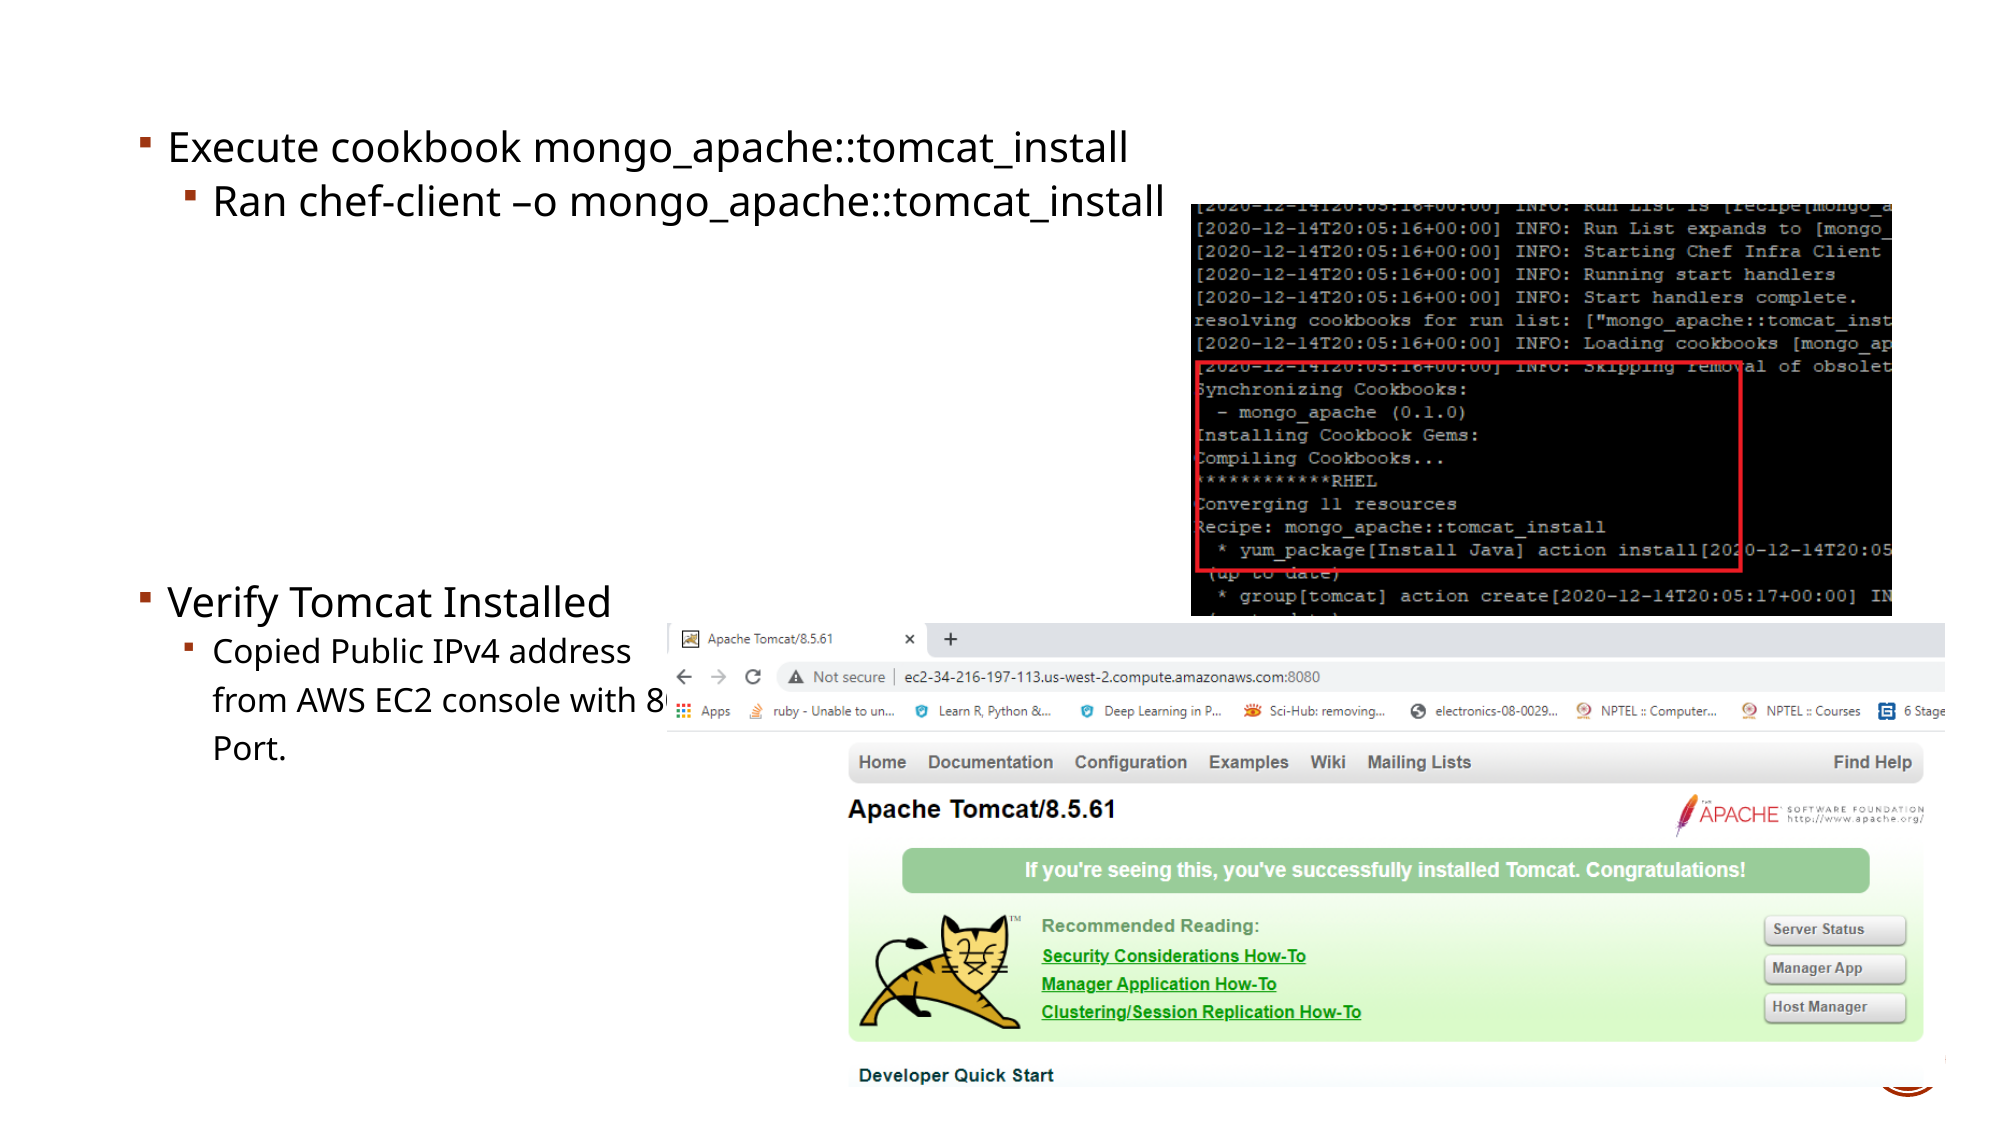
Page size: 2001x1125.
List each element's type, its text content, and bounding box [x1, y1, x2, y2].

list Execute cookbook mongo_apache::tomcat_install Ran chef-client –o mongo_apache::tomcat_install Verify Tomcat Installed Copied Public IPv4 address from AWS EC2 console with 8080 Port. [122, 119, 1848, 834]
picture [668, 623, 1945, 1086]
picture [1191, 204, 1892, 616]
